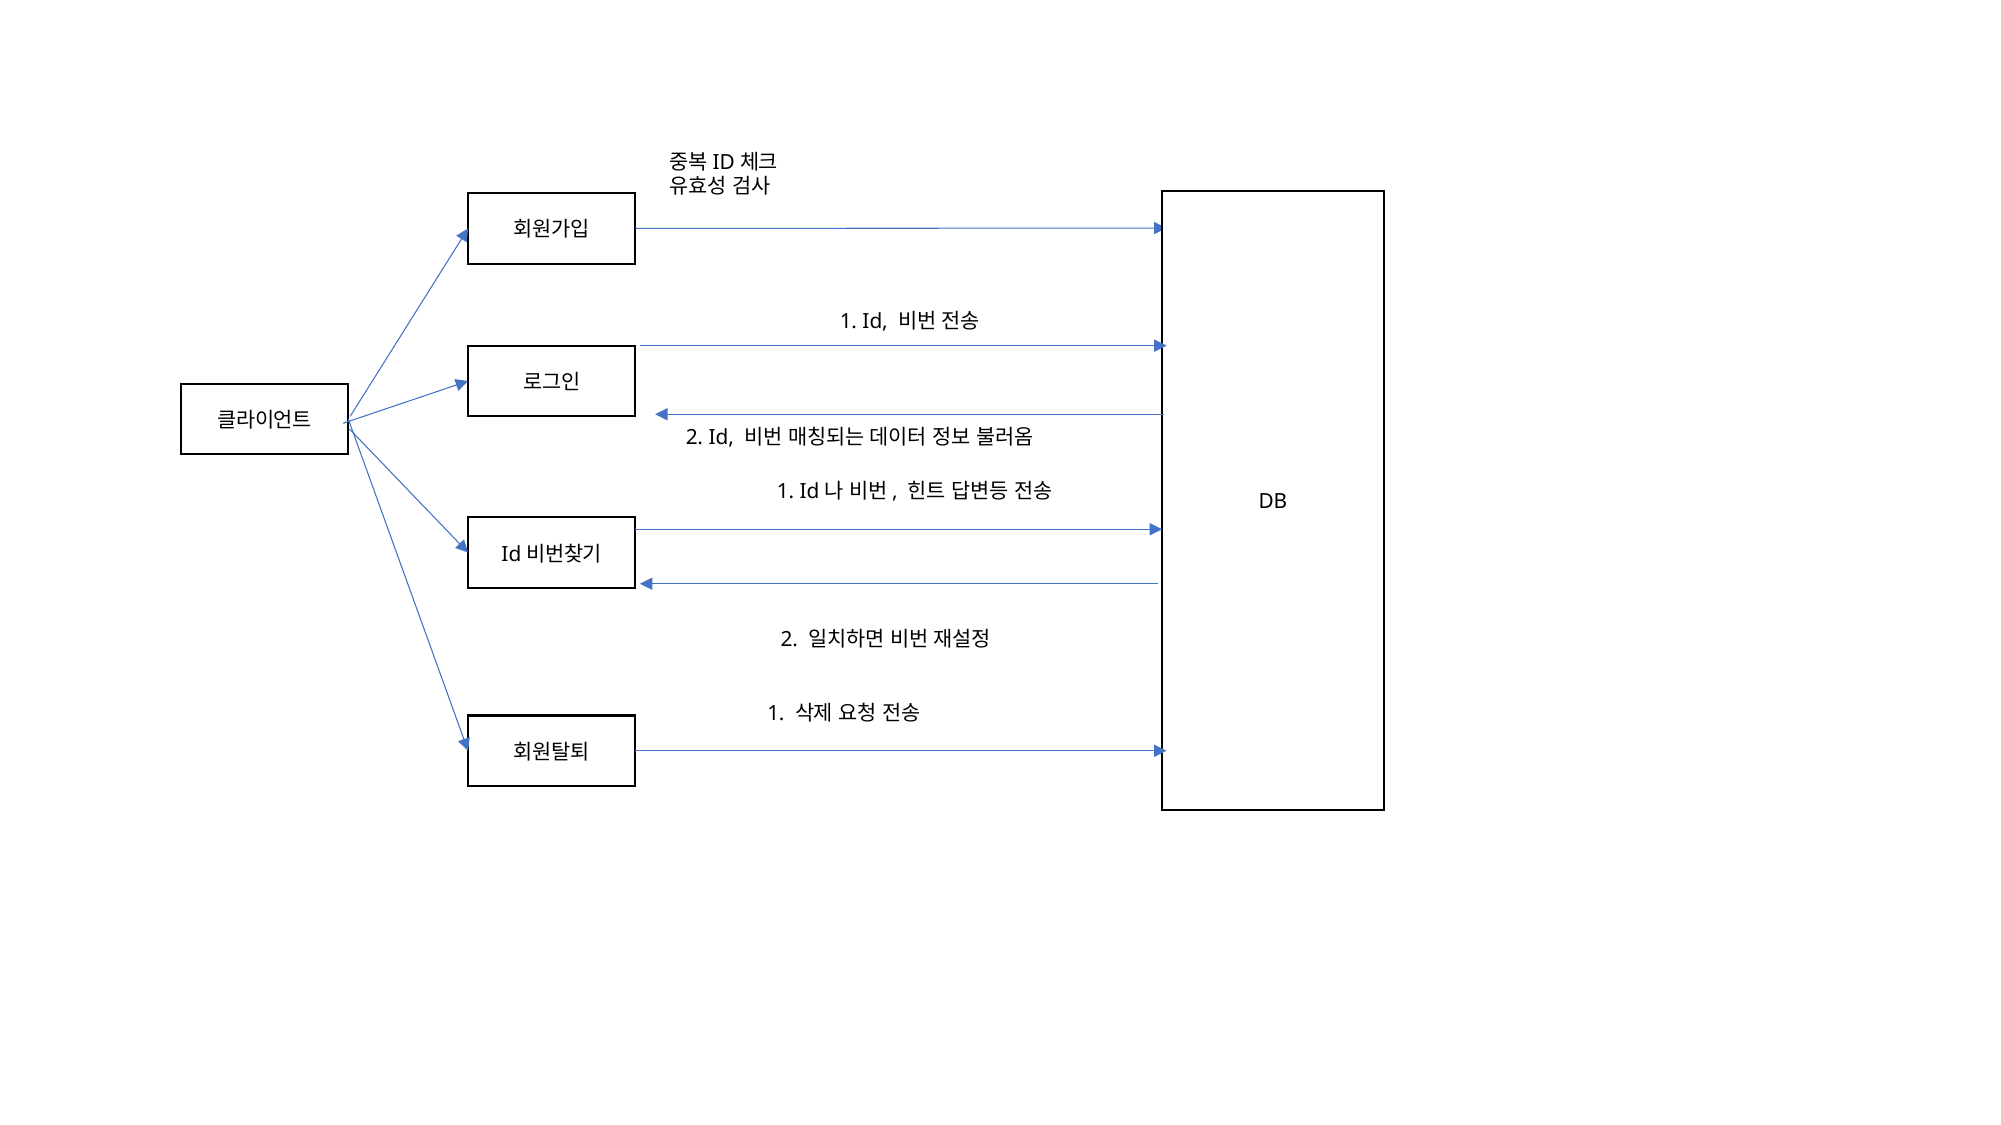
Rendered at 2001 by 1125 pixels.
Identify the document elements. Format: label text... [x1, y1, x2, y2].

text_box 1. 삭제 요청 전송 [752, 692, 1095, 732]
text_box 1. Id, 비번 전송 [824, 299, 1047, 340]
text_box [343, 380, 469, 424]
text_box 2. 일치하면 비번 재설정 [765, 618, 1066, 658]
text_box 클라이언트 [180, 383, 348, 455]
text_box 회원탈퇴 [467, 714, 636, 787]
text_box 로그인 [468, 345, 636, 417]
text_box 중복ID체크 유효성 검사 [655, 140, 877, 206]
text_box DB [1161, 190, 1385, 811]
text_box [350, 228, 468, 380]
text_box 1. Id나 비번, 힌트 답변등 전송 [762, 470, 1105, 511]
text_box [348, 418, 469, 751]
text_box Id비번찾기 [469, 516, 636, 589]
text_box 회원가입 [467, 192, 636, 265]
text_box 2. Id, 비번 매칭되는 데이터 정보 불러옴 [671, 416, 1079, 457]
